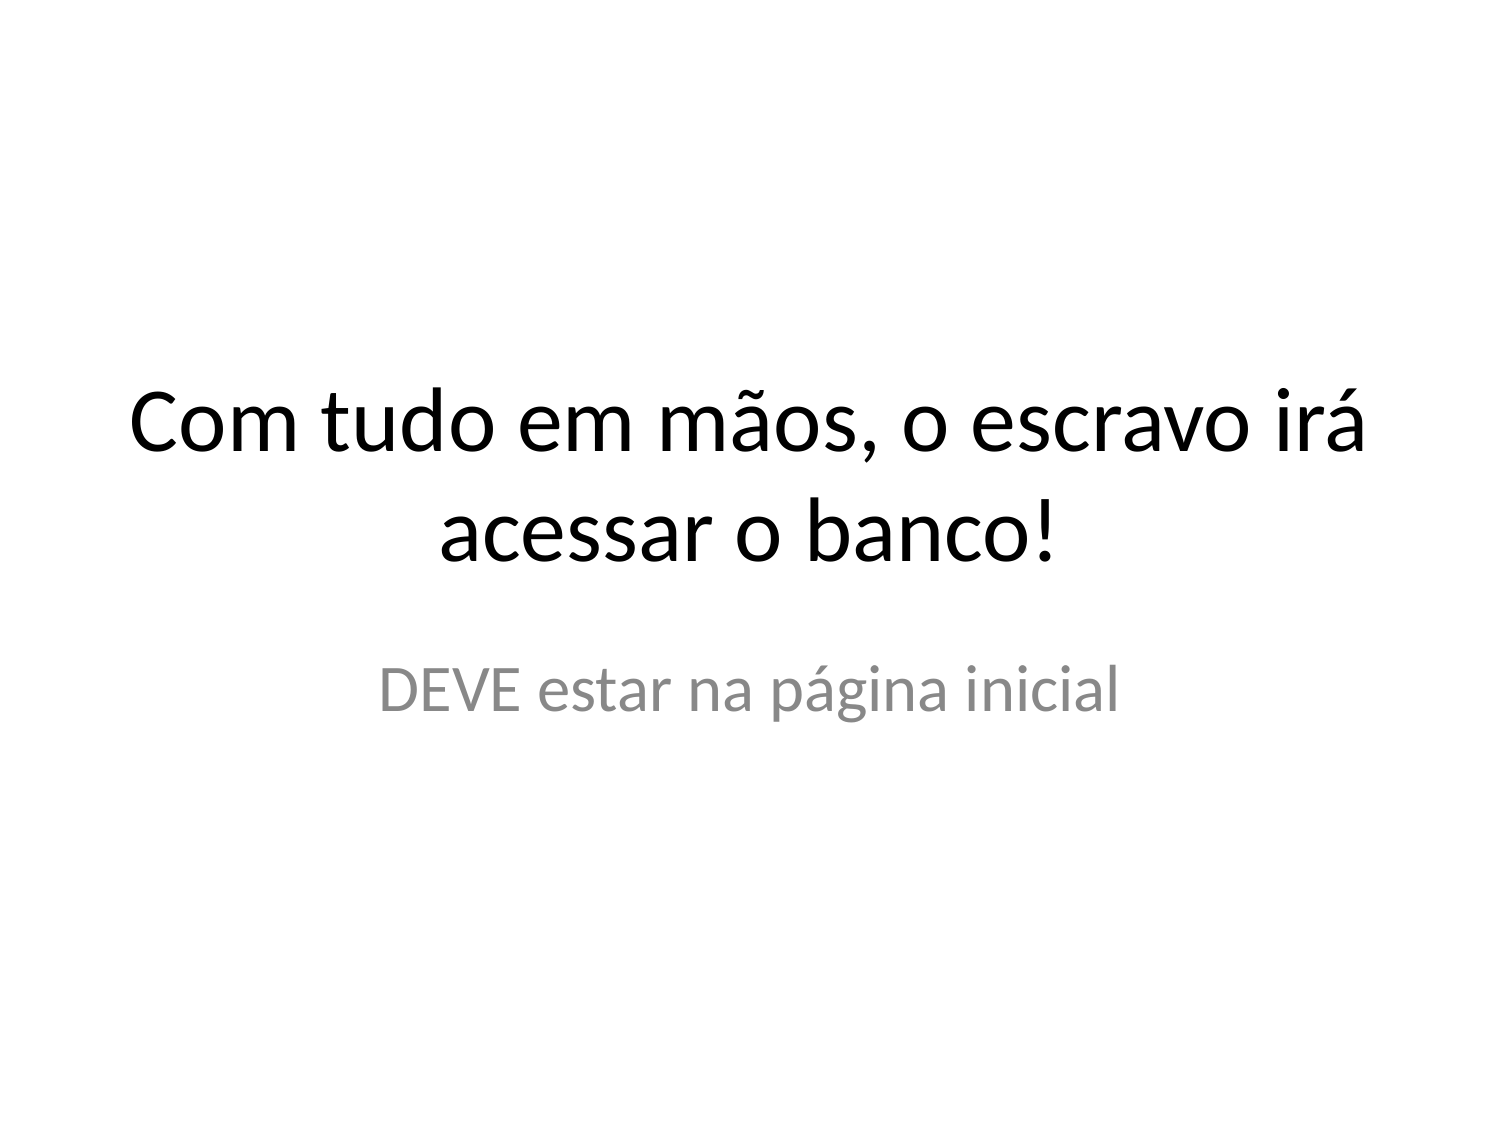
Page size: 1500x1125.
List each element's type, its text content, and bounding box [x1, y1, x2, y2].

title Com tudo em mãos, o escravo irá acessar o banco! [112, 349, 1388, 591]
subtitle DEVE estar na página inicial [225, 637, 1275, 925]
